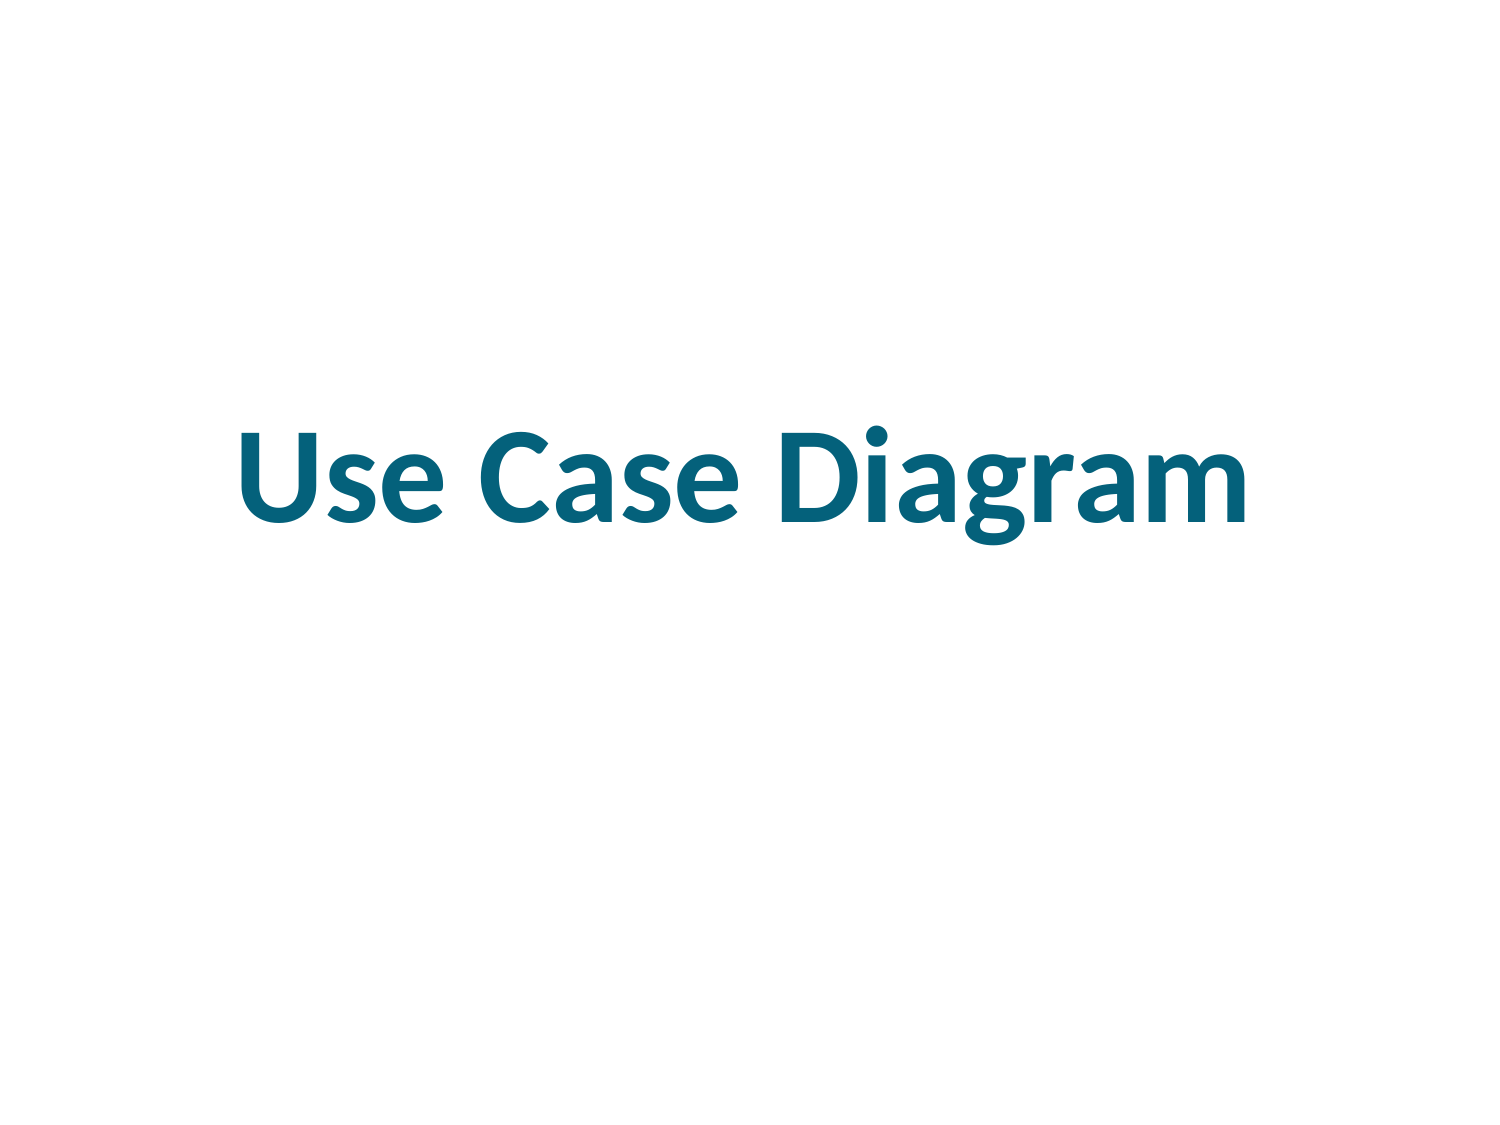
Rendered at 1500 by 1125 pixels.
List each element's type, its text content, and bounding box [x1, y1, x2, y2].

text_box Use Case Diagram [69, 362, 1420, 550]
